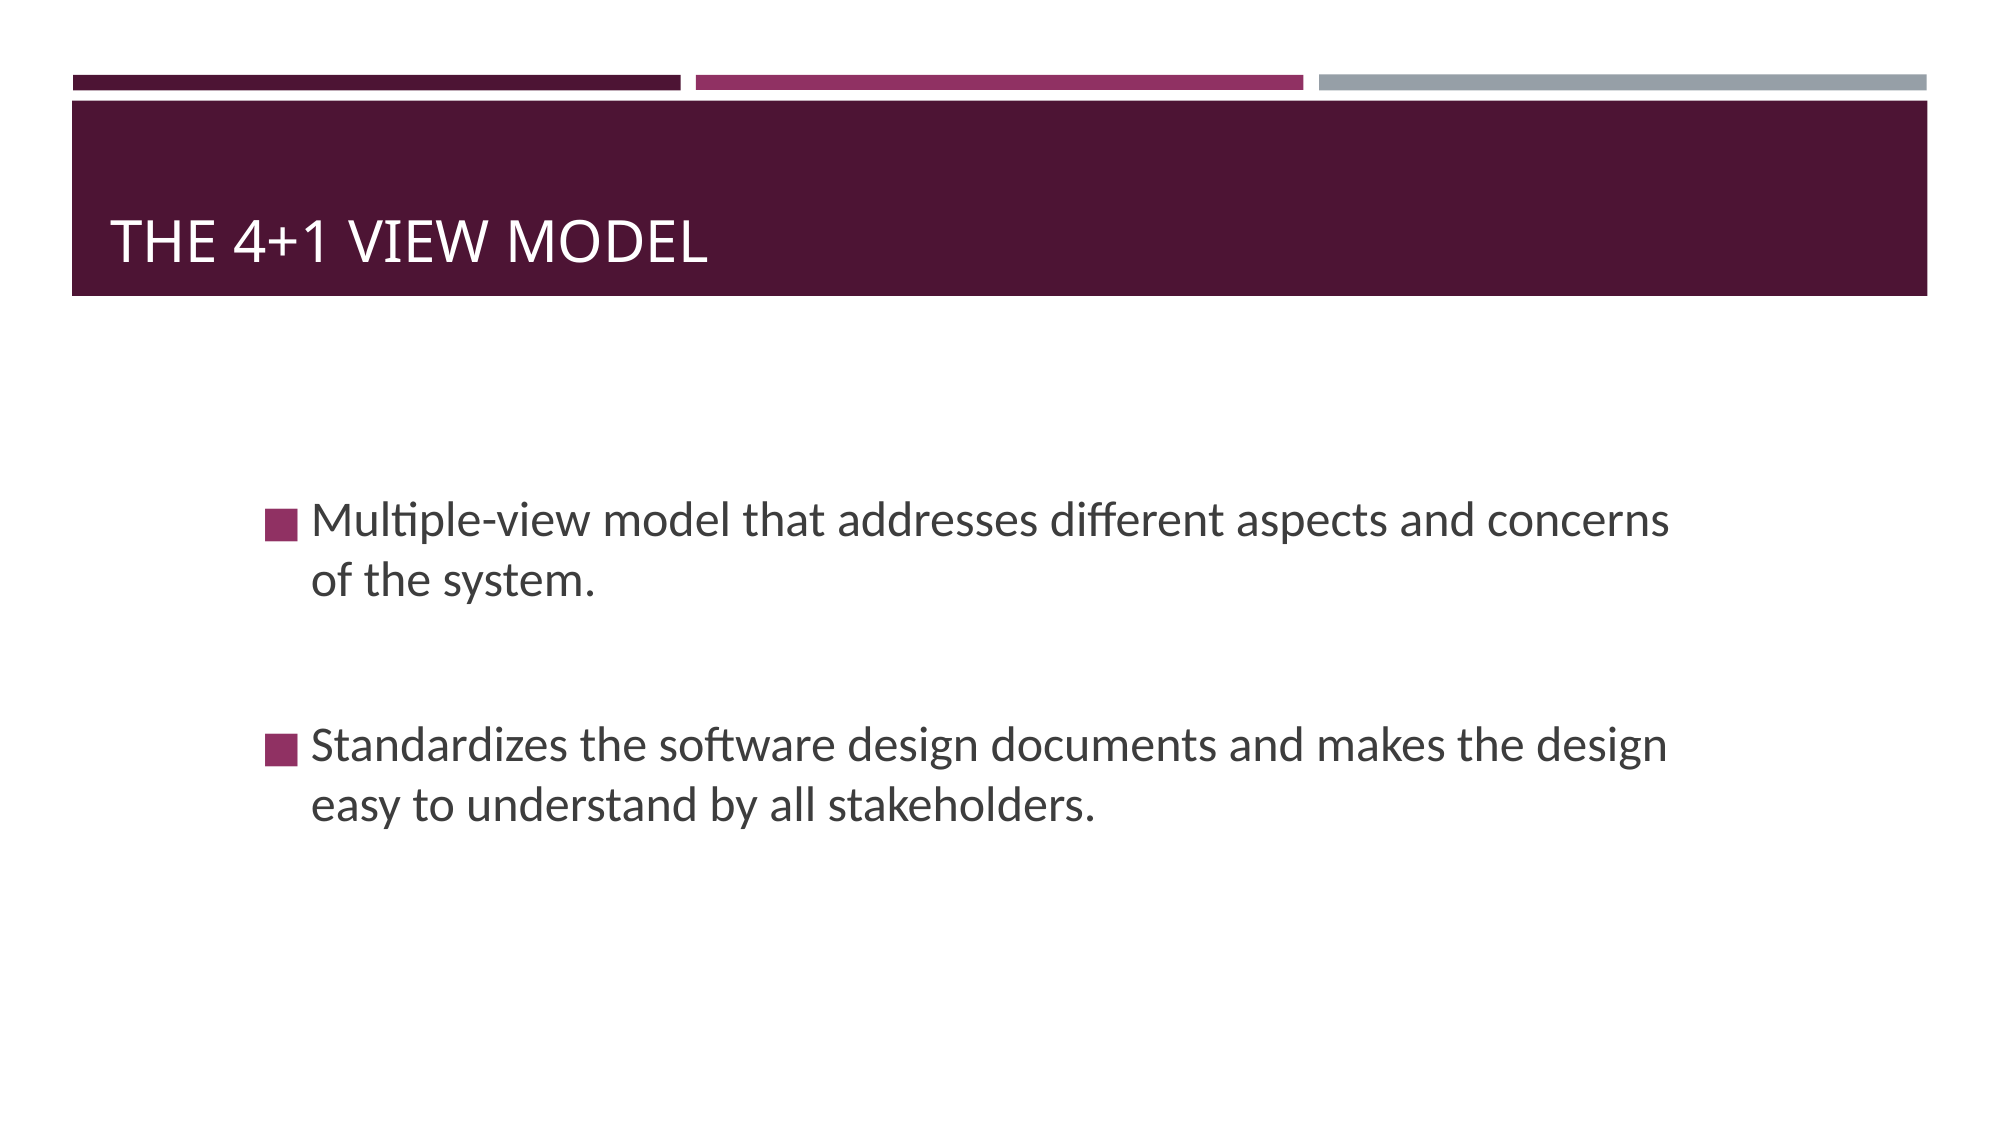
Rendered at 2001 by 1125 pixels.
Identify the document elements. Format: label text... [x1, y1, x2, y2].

list Multiple-view model that addresses different aspects and concerns of the system. Standardizes the software design documents and makes the design easy to understand by all stakeholders. [245, 455, 1709, 934]
title THE 4+1 VIEW MODEL [95, 115, 1905, 282]
